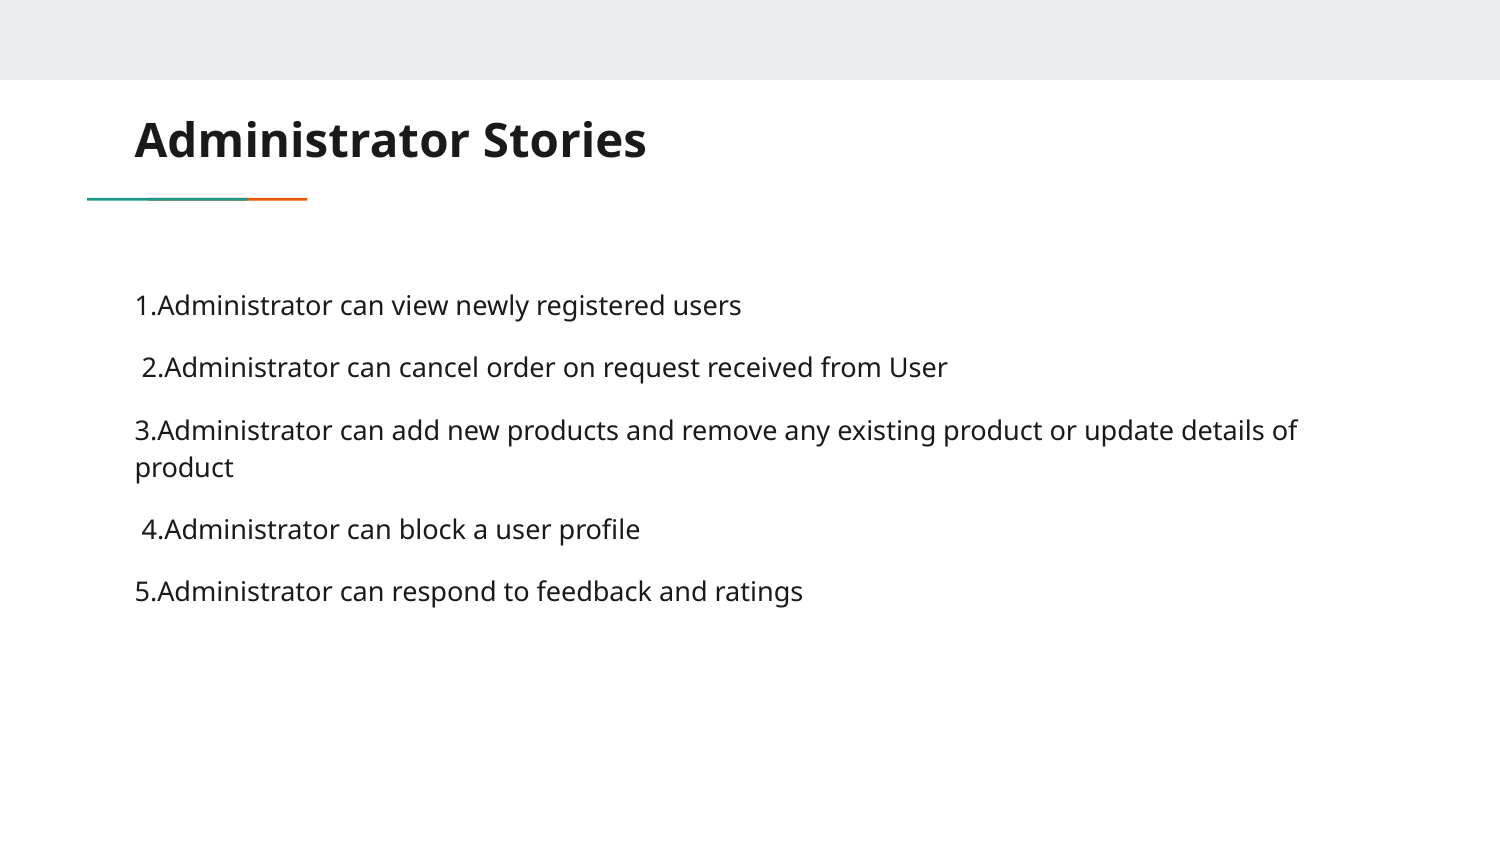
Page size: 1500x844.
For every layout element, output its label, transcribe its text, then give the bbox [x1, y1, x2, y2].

title Administrator Stories [119, 95, 1381, 183]
list 1.Administrator can view newly registered users 2.Administrator can cancel order on request received from User 3.Administrator can add new products and remove any existing product or update details of product 4.Administrator can block a user profile 5.Administrator can respond to feedback and ratings [119, 268, 1381, 640]
